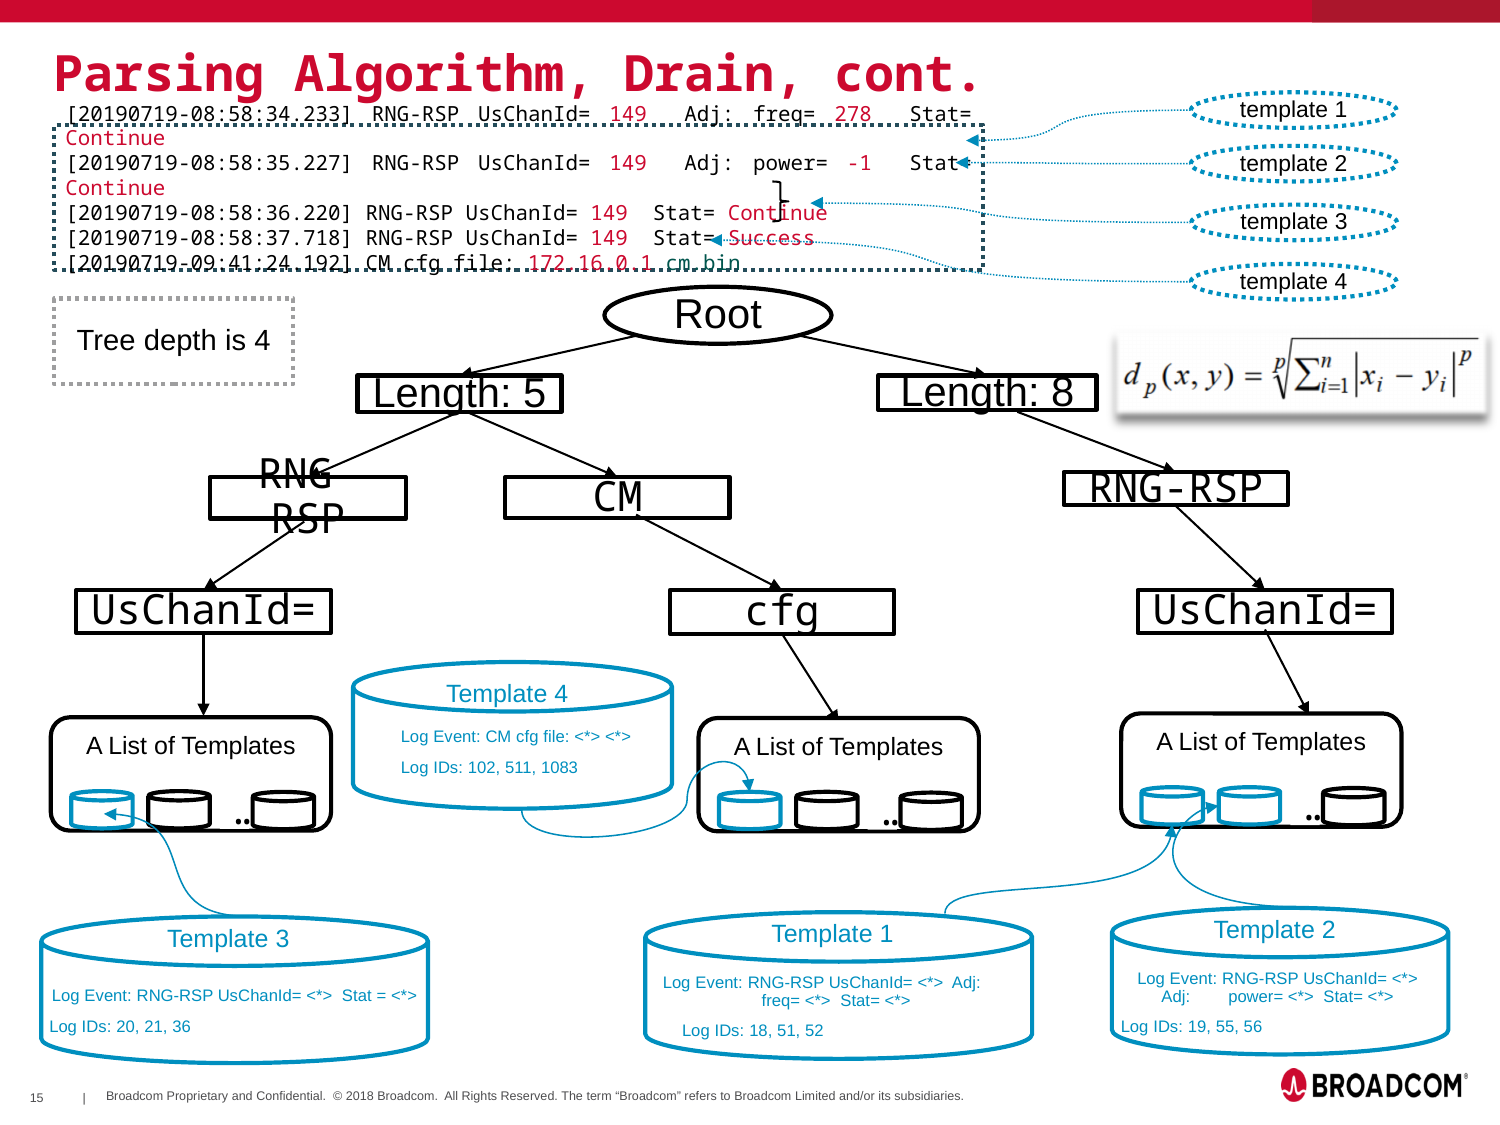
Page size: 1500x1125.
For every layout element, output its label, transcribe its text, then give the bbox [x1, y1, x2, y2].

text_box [1120, 629, 1402, 785]
text_box Tree depth is 4 [52, 296, 295, 386]
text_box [465, 411, 730, 519]
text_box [965, 92, 1397, 141]
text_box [1137, 505, 1393, 627]
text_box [638, 805, 1102, 1070]
text_box Root [602, 284, 834, 346]
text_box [955, 145, 1397, 182]
text_box [20190719-08:58:34.233] RNG-RSP UsChanId= 149 Adj: freq= 278 Stat= Continue [20190719-08:58:35.227] RNG-RSP UsChanId= 149 Adj: power= -1 Stat= Continue [20190719-08:58:36.220] RNG-RSP UsChanId= 149 Stat= Continue [20190719-08:58:37.718] RNG-RSP UsChanId= 149 Stat= Success [20190719-09:41:24.192] CM cfg file: 172.16.0.1 cm.bin [52, 123, 985, 272]
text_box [209, 411, 460, 519]
picture [1281, 1068, 1468, 1102]
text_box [352, 661, 750, 811]
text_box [1017, 411, 1289, 506]
title Parsing Algorithm, Drain, cont. [53, 50, 1453, 102]
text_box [797, 335, 1097, 411]
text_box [1105, 786, 1455, 1065]
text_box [810, 202, 1398, 240]
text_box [50, 632, 332, 812]
picture [1111, 325, 1492, 419]
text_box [709, 239, 1397, 300]
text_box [75, 521, 332, 632]
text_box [635, 514, 895, 635]
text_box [357, 335, 638, 413]
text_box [698, 633, 980, 804]
text_box [772, 180, 790, 223]
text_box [34, 813, 435, 1074]
